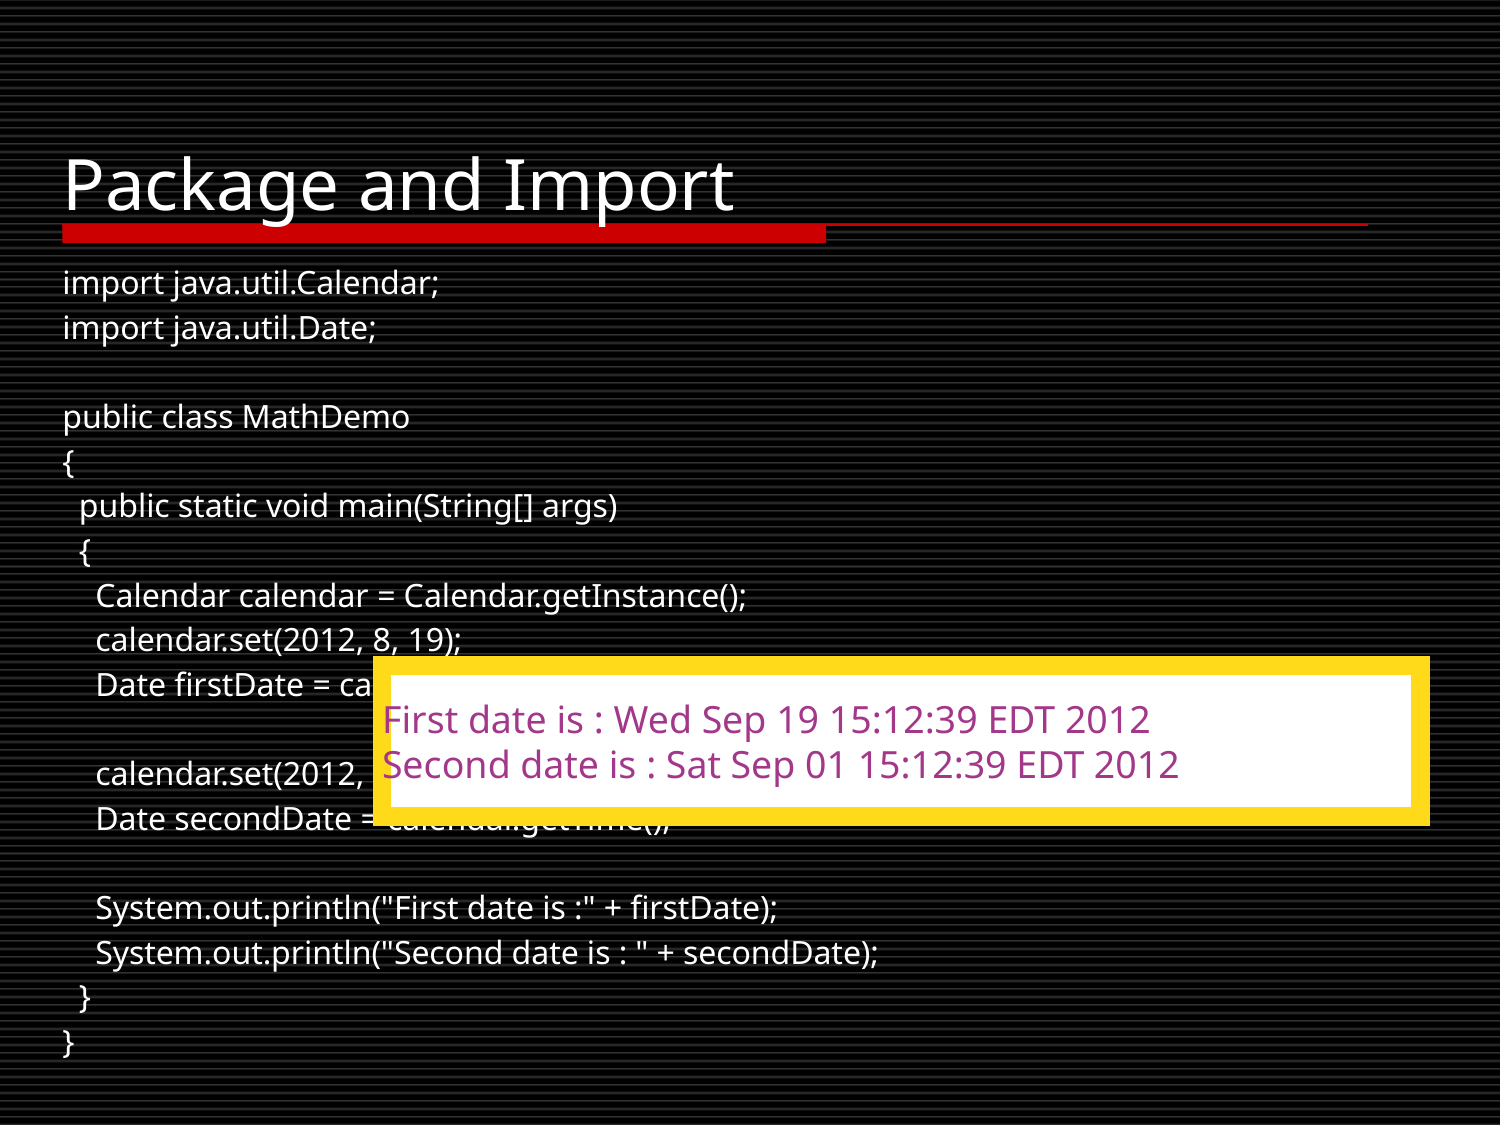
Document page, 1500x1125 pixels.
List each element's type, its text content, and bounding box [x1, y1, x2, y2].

text_box First date is : Wed Sep 19 15:12:39 EDT 2012 Second date is : Sat Sep 01 15:12:39 EDT 2012 [382, 665, 1421, 817]
list import java.util.Calendar; import java.util.Date; public class MathDemo { public static void main(String[] args) { Calendar calendar = Calendar.getInstance(); calendar.set(2012, 8, 19); Date firstDate = calendar.getTime(); calendar.set(2012, 8, 1); Date secondDate = calendar.getTime(); System.out.println("First date is :" + firstDate); System.out.println("Second date is : " + secondDate); } } [61, 261, 1476, 1101]
picture [0, 0, 1500, 1125]
title Package and Import [61, 24, 1413, 225]
